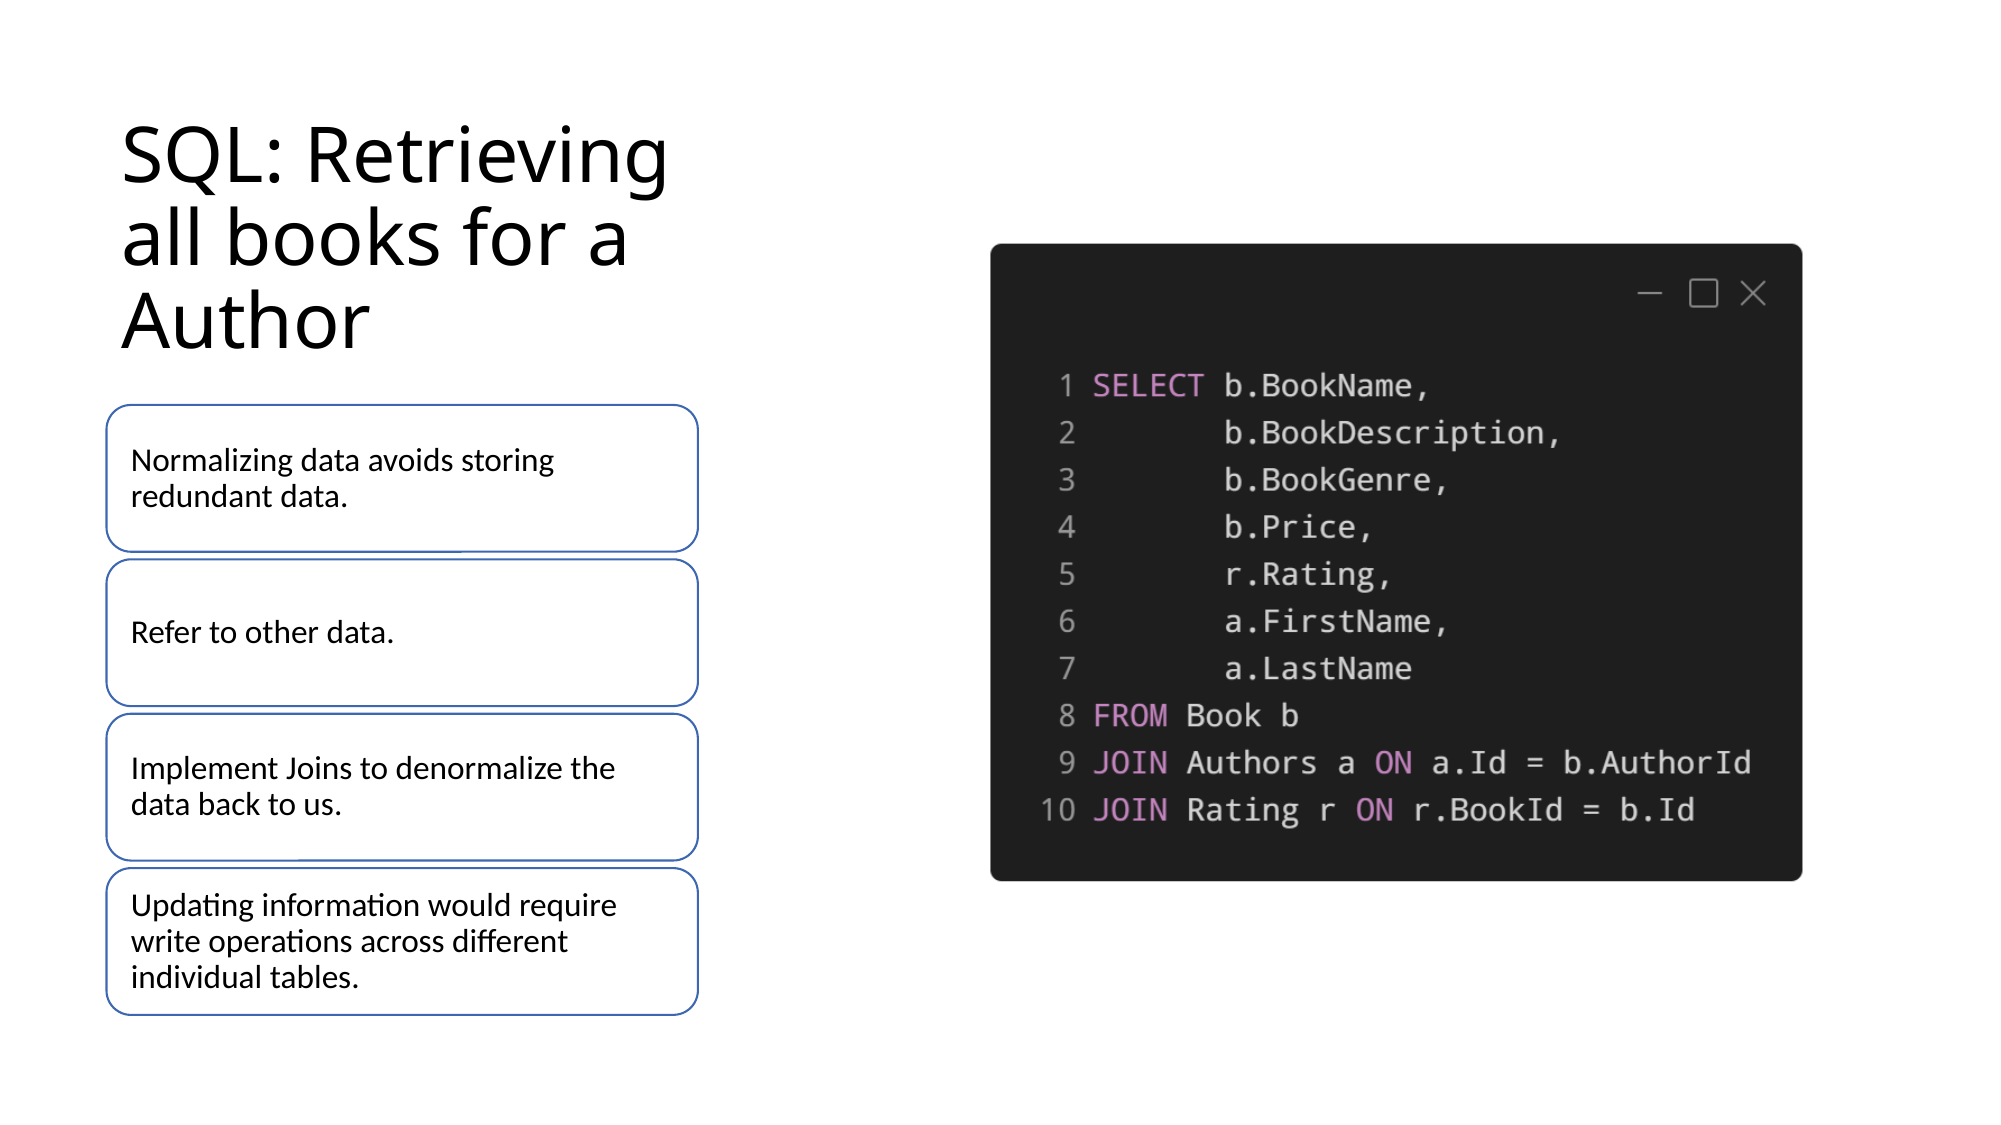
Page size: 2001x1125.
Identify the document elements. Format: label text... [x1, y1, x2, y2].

title SQL: Retrieving all books for a Author [106, 103, 698, 379]
picture [866, 118, 1895, 1007]
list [106, 399, 698, 1020]
